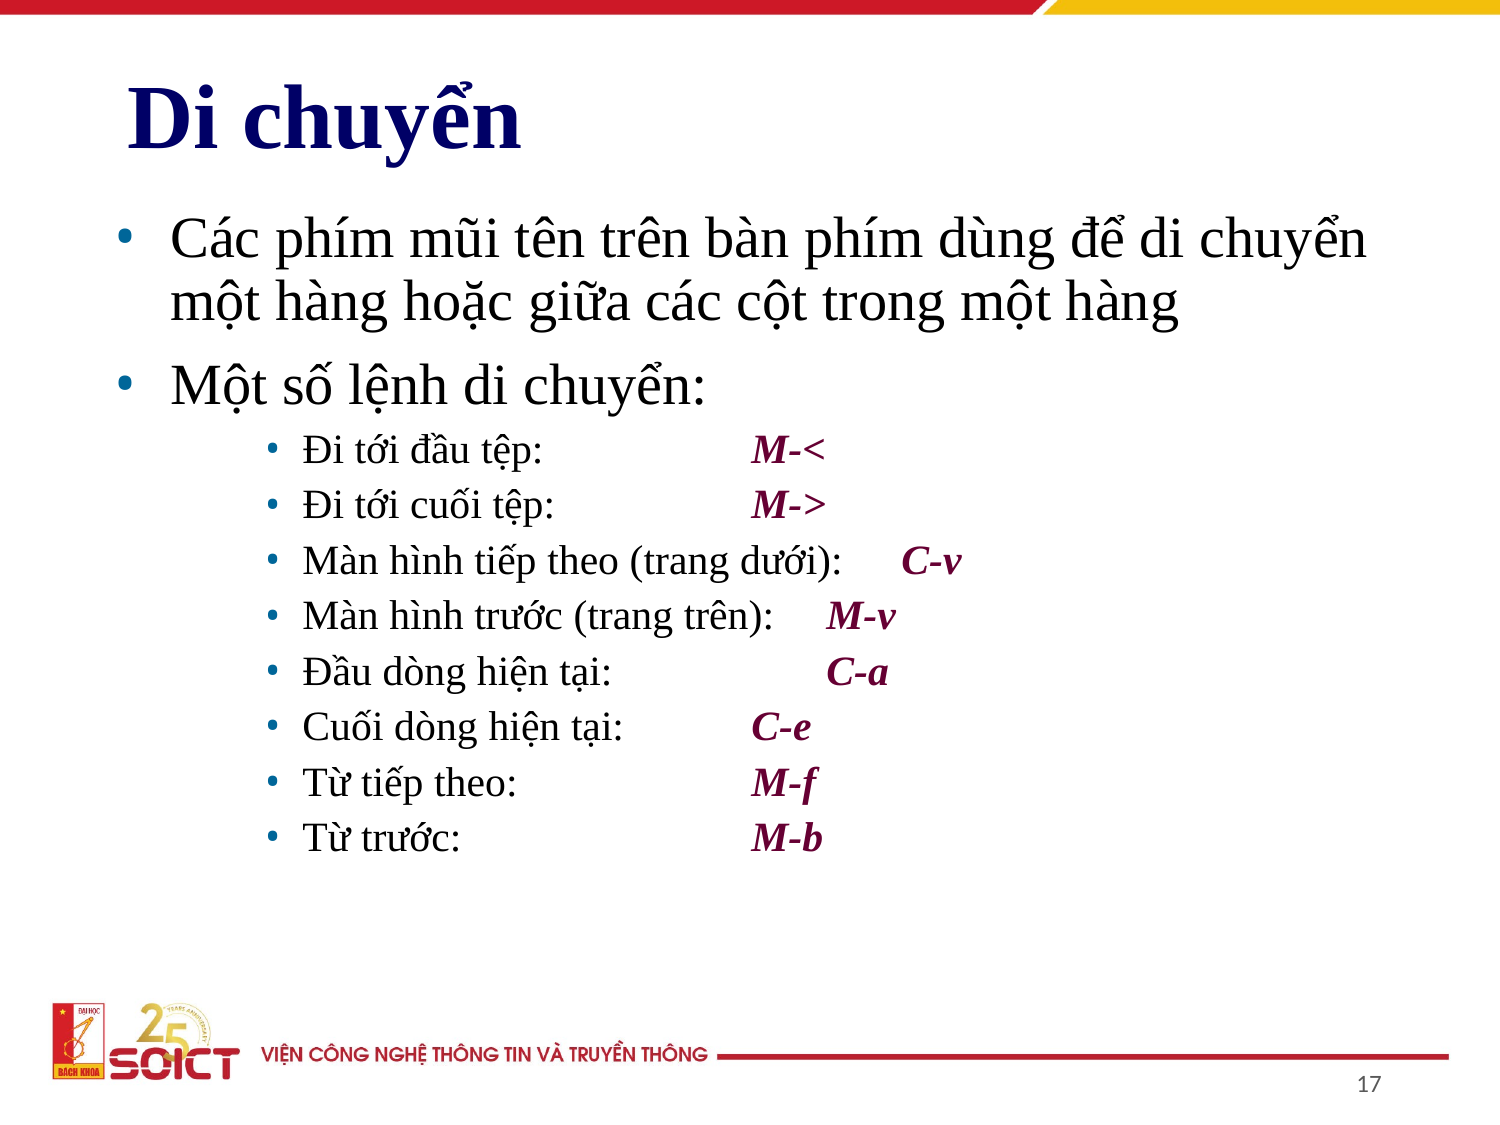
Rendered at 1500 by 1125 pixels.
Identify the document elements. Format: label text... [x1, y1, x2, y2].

list Các phím mũi tên trên bàn phím dùng để di chuyển một hàng hoặc giữa các cột trong một hàng Một số lệnh di chuyển: Đi tới đầu tệp: M-< Đi tới cuối tệp: M-> Màn hình tiếp theo (trang dưới): C-v Màn hình trước (trang trên): M-v Đầu dòng hiện tại: C-a Cuối dòng hiện tại: C-e Từ tiếp theo: M-f Từ trước: M-b [99, 200, 1413, 1075]
picture [0, 0, 1500, 1125]
title Di chuyển [112, 37, 1388, 200]
slide_number 17 [1209, 1075, 1397, 1112]
